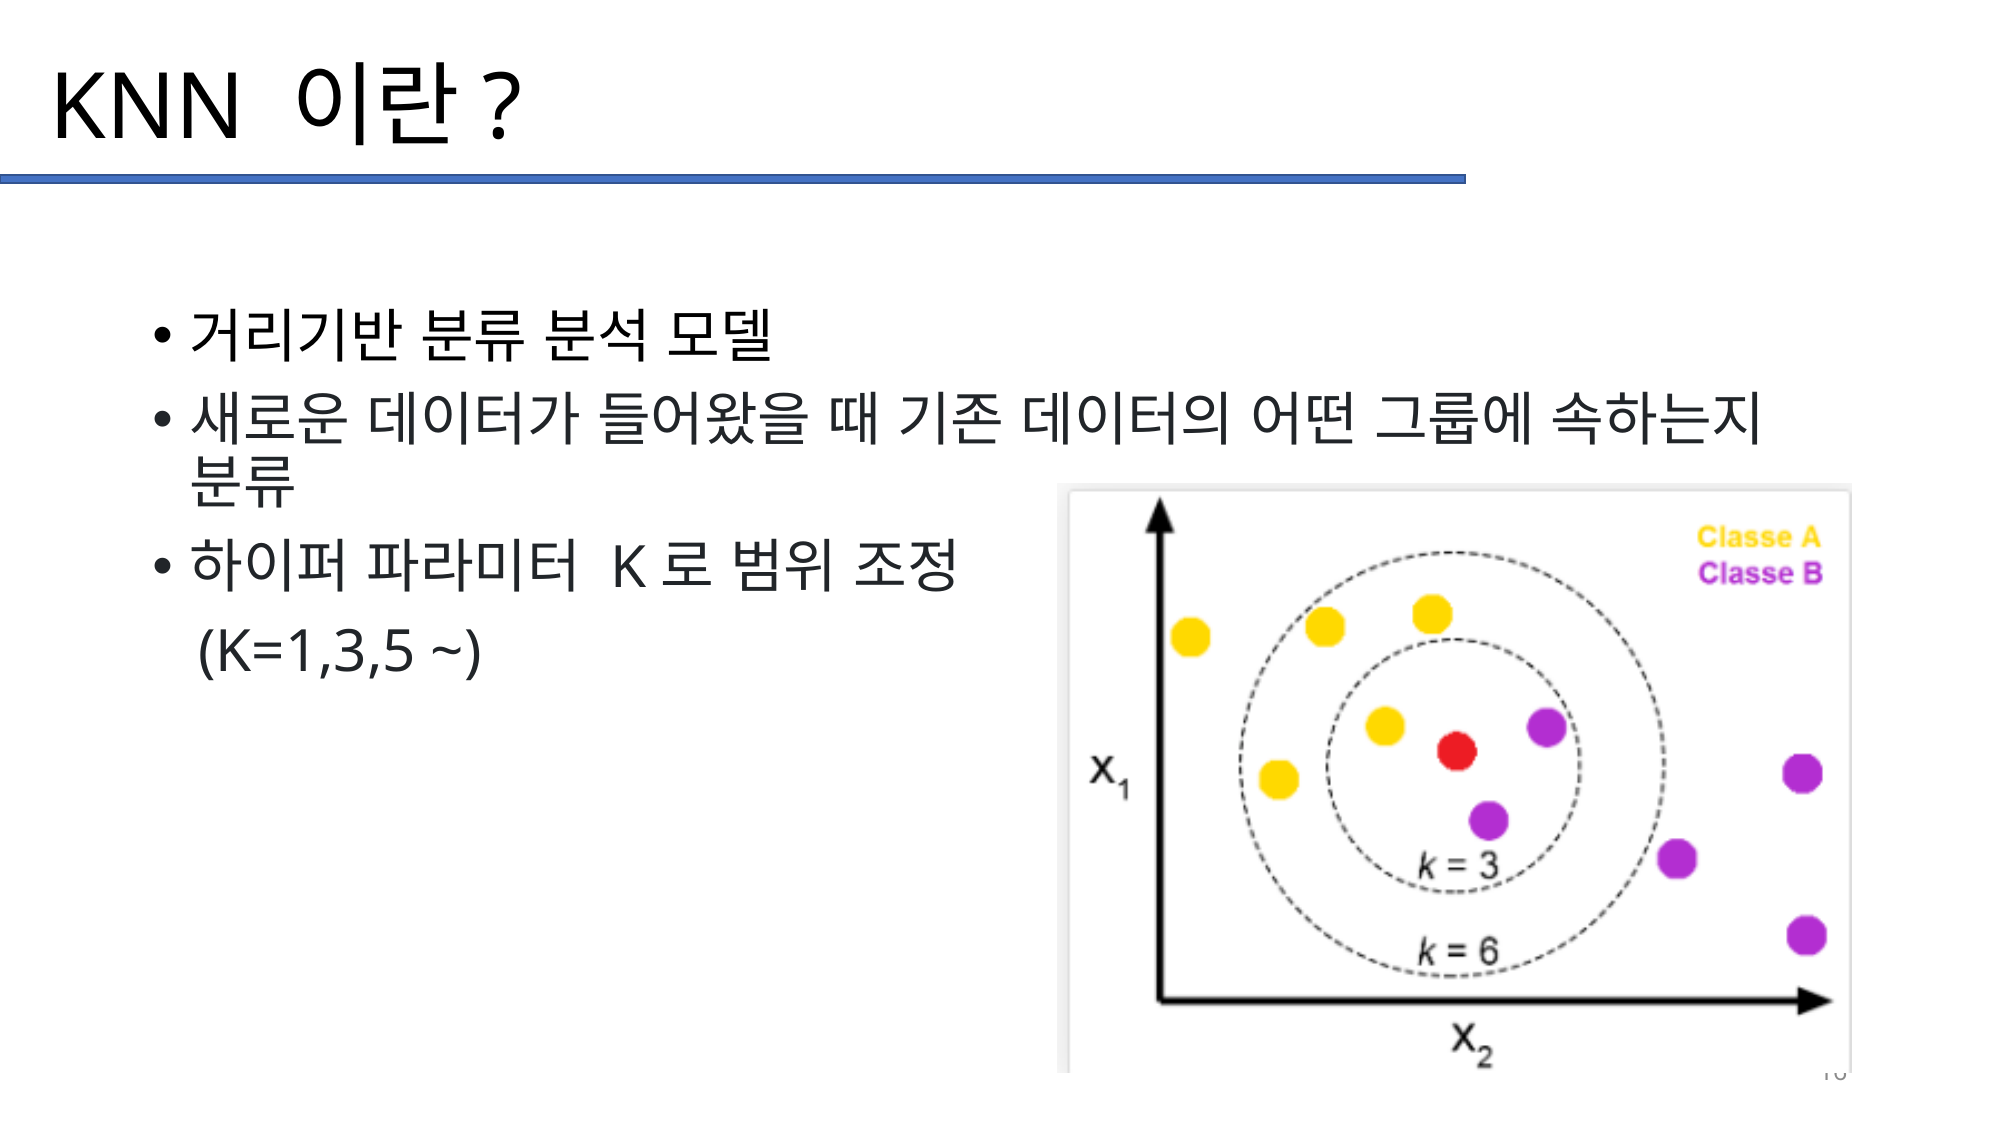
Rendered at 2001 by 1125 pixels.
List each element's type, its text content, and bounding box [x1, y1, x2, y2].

picture [1057, 483, 1852, 1073]
text_box [0, 174, 1466, 184]
slide_number 16 [1412, 1042, 1863, 1103]
list 거리기반 분류 분석 모델 새로운 데이터가 들어왔을 때 기존 데이터의 어떤 그룹에 속하는지 분류 하이퍼 파라미터 K로 범위 조정 (K=1,3,5 ~) [137, 299, 1863, 1014]
title KNN 이란? [34, 0, 1760, 218]
